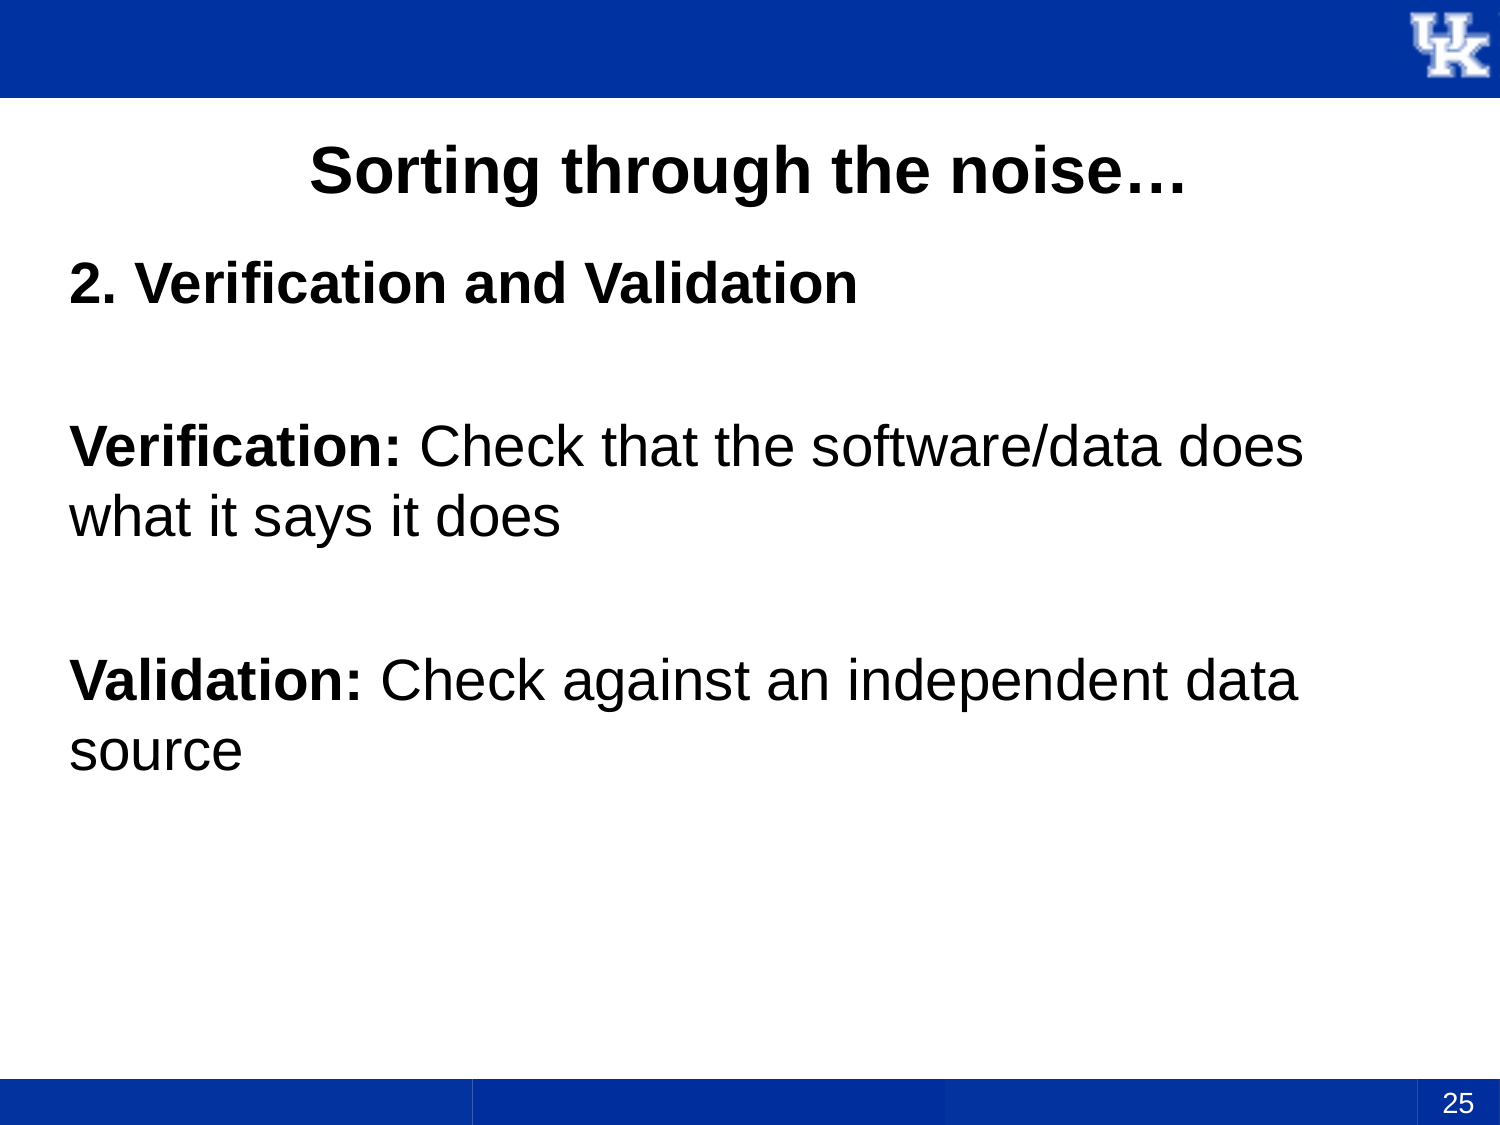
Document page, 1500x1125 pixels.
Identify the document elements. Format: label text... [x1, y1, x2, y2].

slide_number 25 [1417, 1079, 1500, 1125]
list 2. Verification and Validation Verification: Check that the software/data does what it says it does Validation: Check against an independent data source [53, 237, 1448, 1040]
title Sorting through the noise… [53, 119, 1448, 209]
picture [0, 0, 1500, 98]
